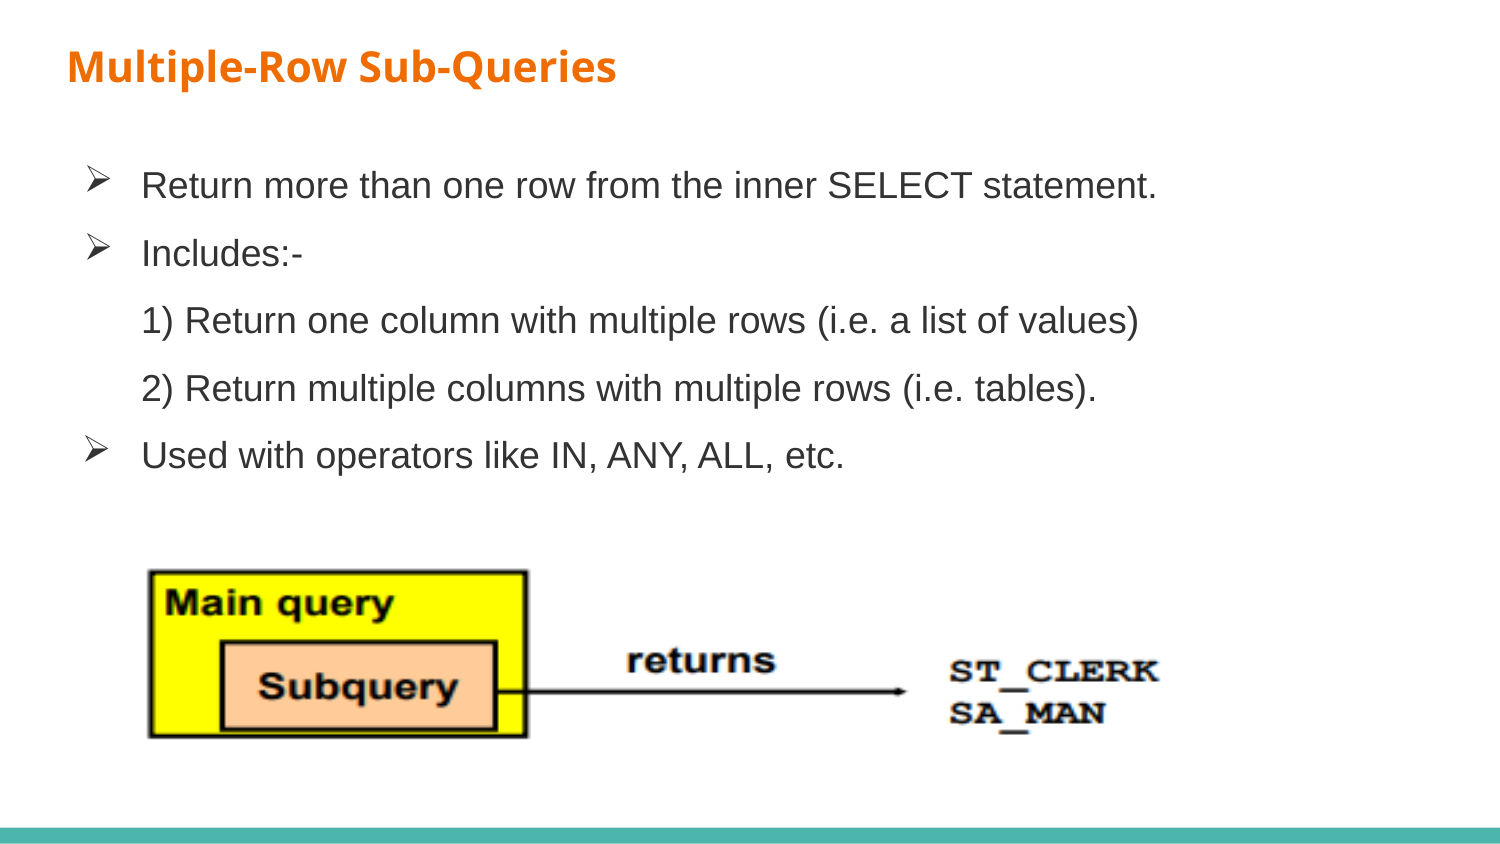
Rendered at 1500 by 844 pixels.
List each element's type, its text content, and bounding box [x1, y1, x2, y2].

picture [108, 554, 1222, 757]
list Return more than one row from the inner SELECT statement. Includes:- 1) Return one column with multiple rows (i.e. a list of values) 2) Return multiple columns with multiple rows (i.e. tables). Used with operators like IN, ANY, ALL, etc. [51, 123, 1449, 807]
title Multiple-Row Sub-Queries [51, 24, 1449, 107]
